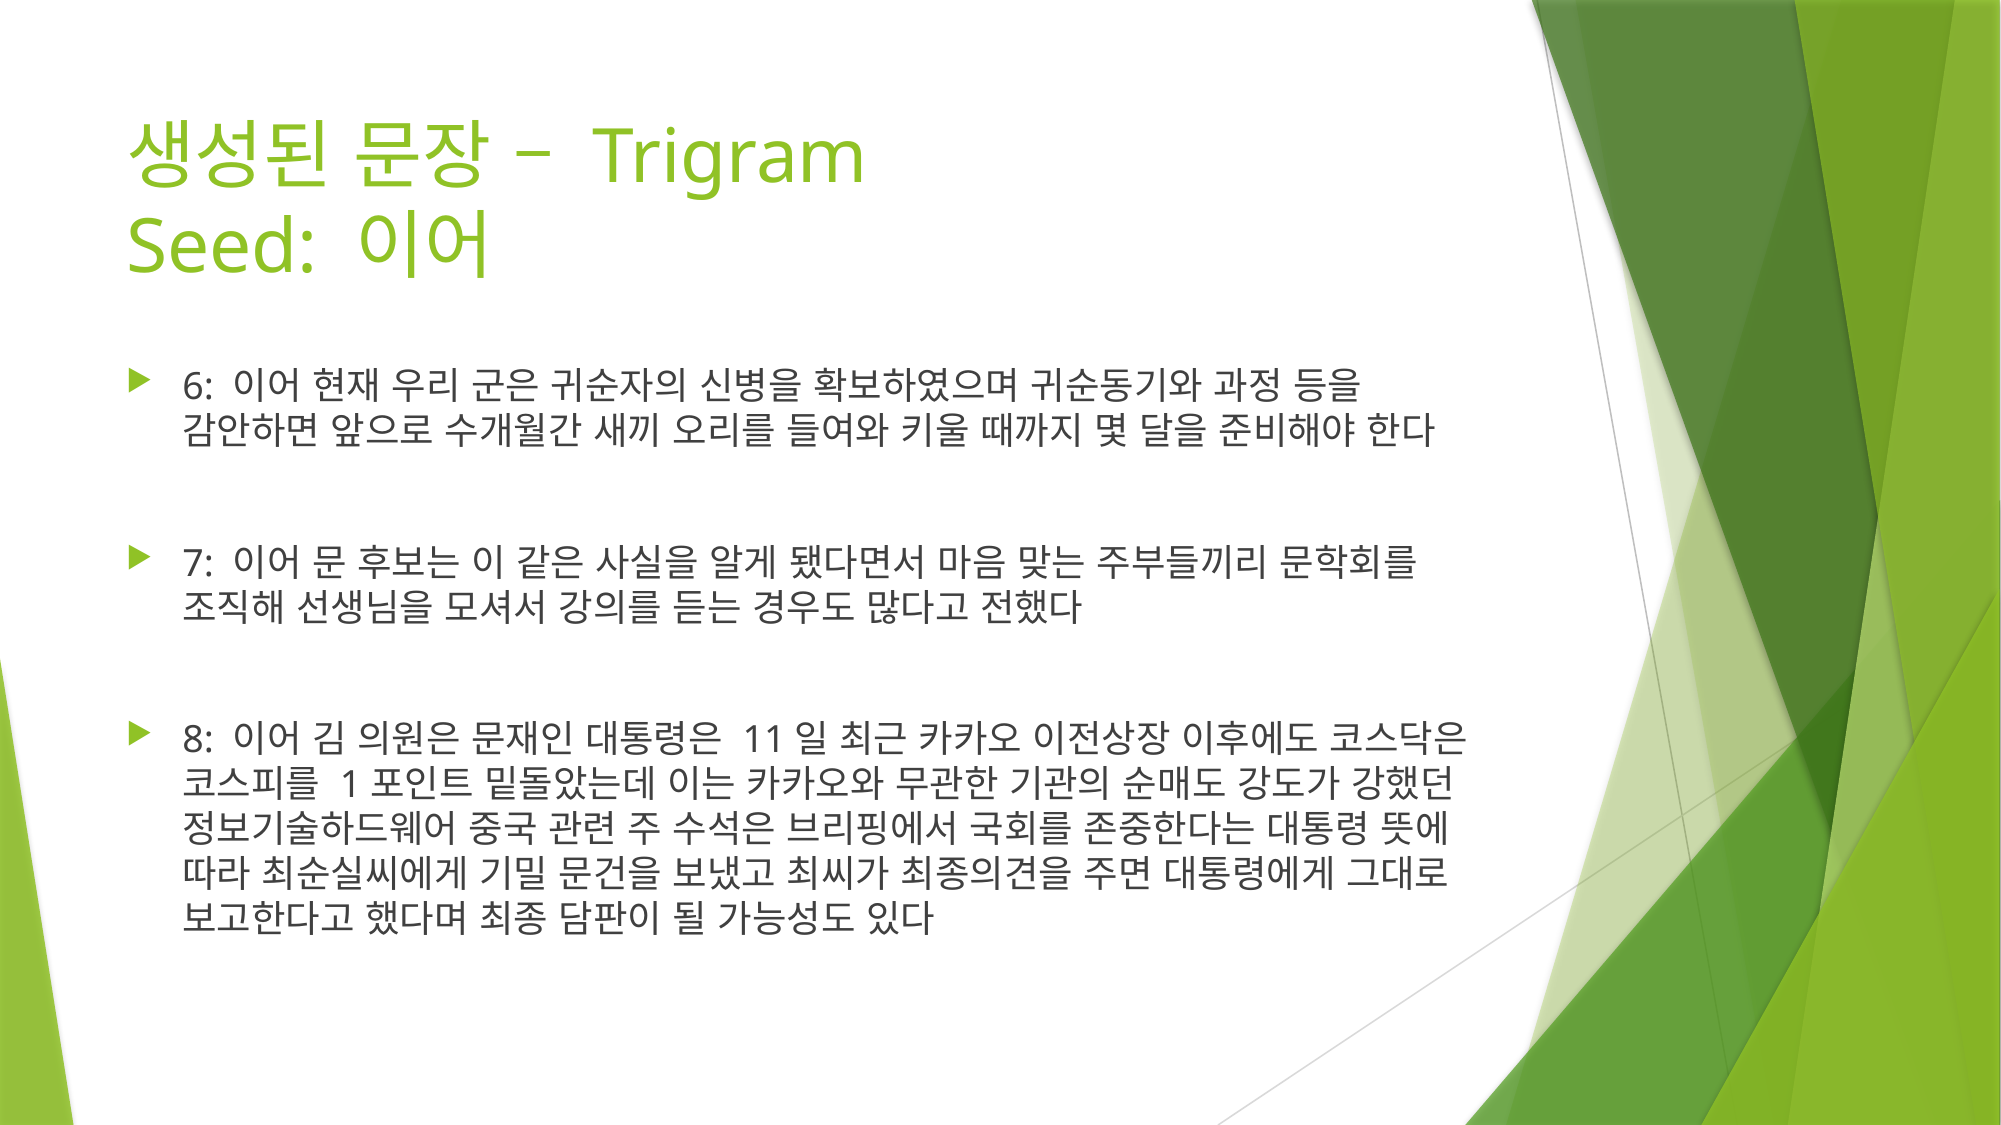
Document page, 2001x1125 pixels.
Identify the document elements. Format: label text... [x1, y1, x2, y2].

title 생성된 문장 – Trigram Seed: 이어 [111, 99, 1522, 317]
list 6: 이어 현재 우리 군은 귀순자의 신병을 확보하였으며 귀순동기와 과정 등을 감안하면 앞으로 수개월간 새끼 오리를 들여와 키울 때까지 몇 달을 준비해야 한다 7: 이어 문 후보는 이 같은 사실을 알게 됐다면서 마음 맞는 주부들끼리 문학회를 조직해 선생님을 모셔서 강의를 듣는 경우도 많다고 전했다 8: 이어 김 의원은 문재인 대통령은 11일 최근 카카오 이전상장 이후에도 코스닥은 코스피를 1포인트 밑돌았는데 이는 카카오와 무관한 기관의 순매도 강도가 강했던 정보기술하드웨어 중국 관련 주 수석은 브리핑에서 국회를 존중한다는 대통령 뜻에 따라 최순실씨에게 기밀 문건을 보냈고 최씨가 최종의견을 주면 대통령에게 그대로 보고한다고 했다며 최종 담판이 될 가능성도 있다 [111, 354, 1522, 1102]
